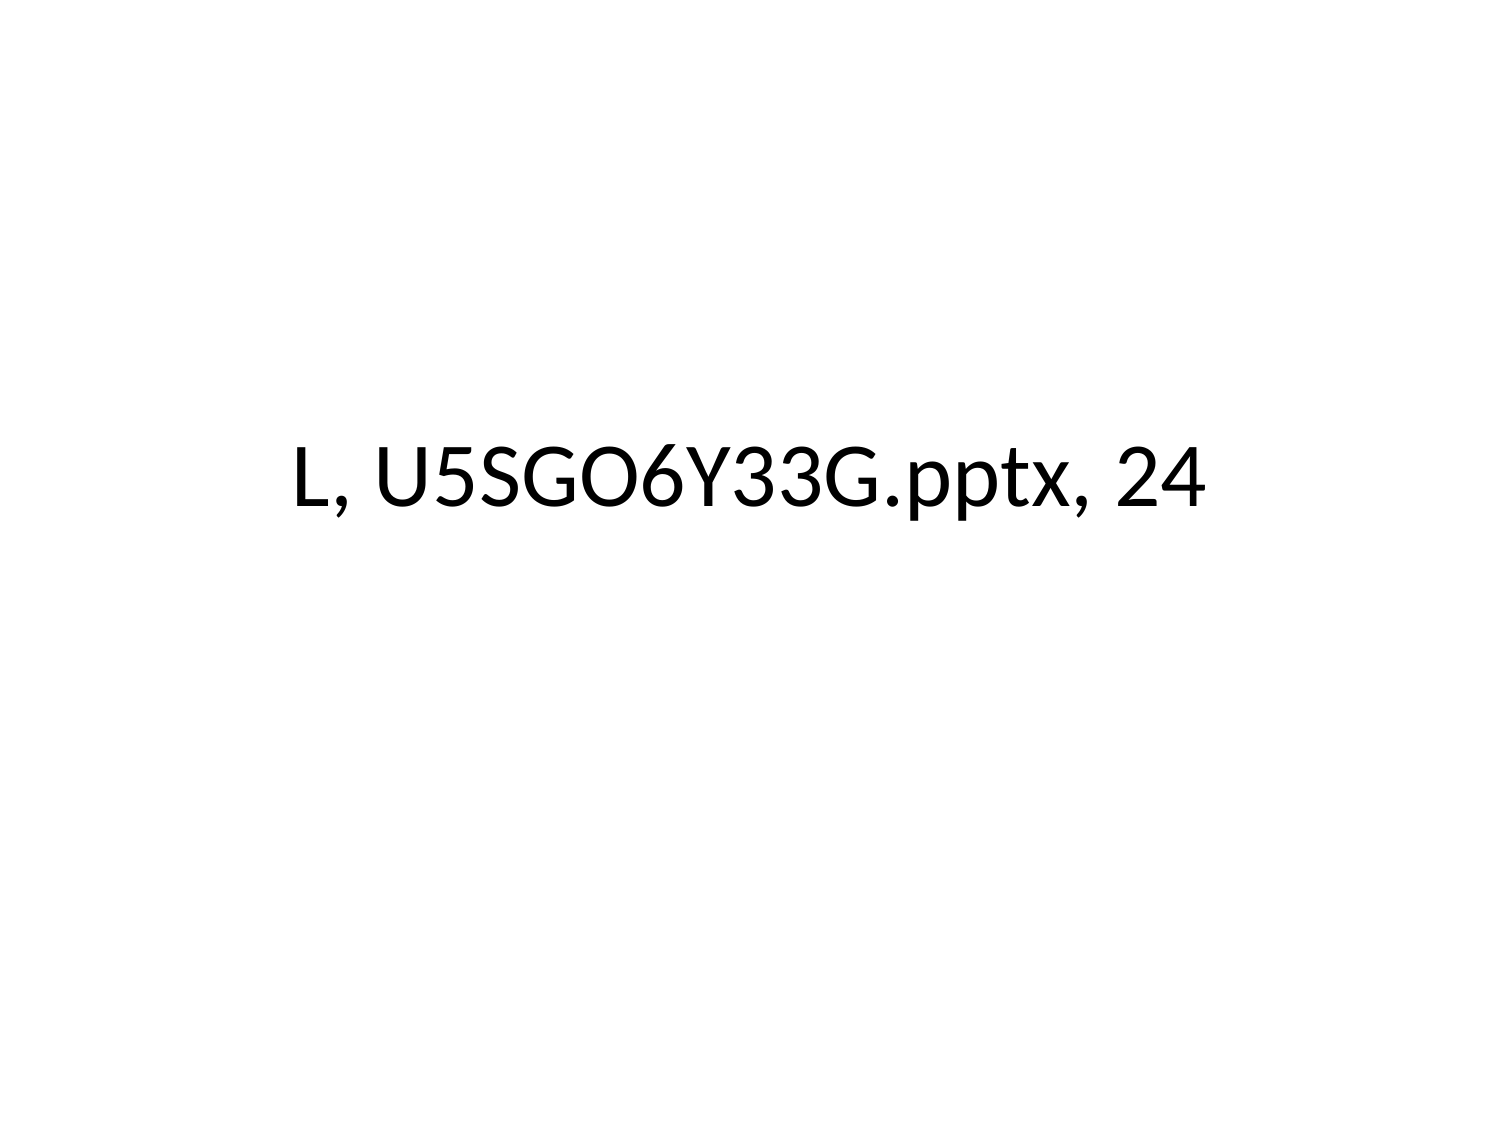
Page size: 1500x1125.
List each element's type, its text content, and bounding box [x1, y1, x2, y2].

title L, U5SGO6Y33G.pptx, 24 [112, 349, 1388, 591]
